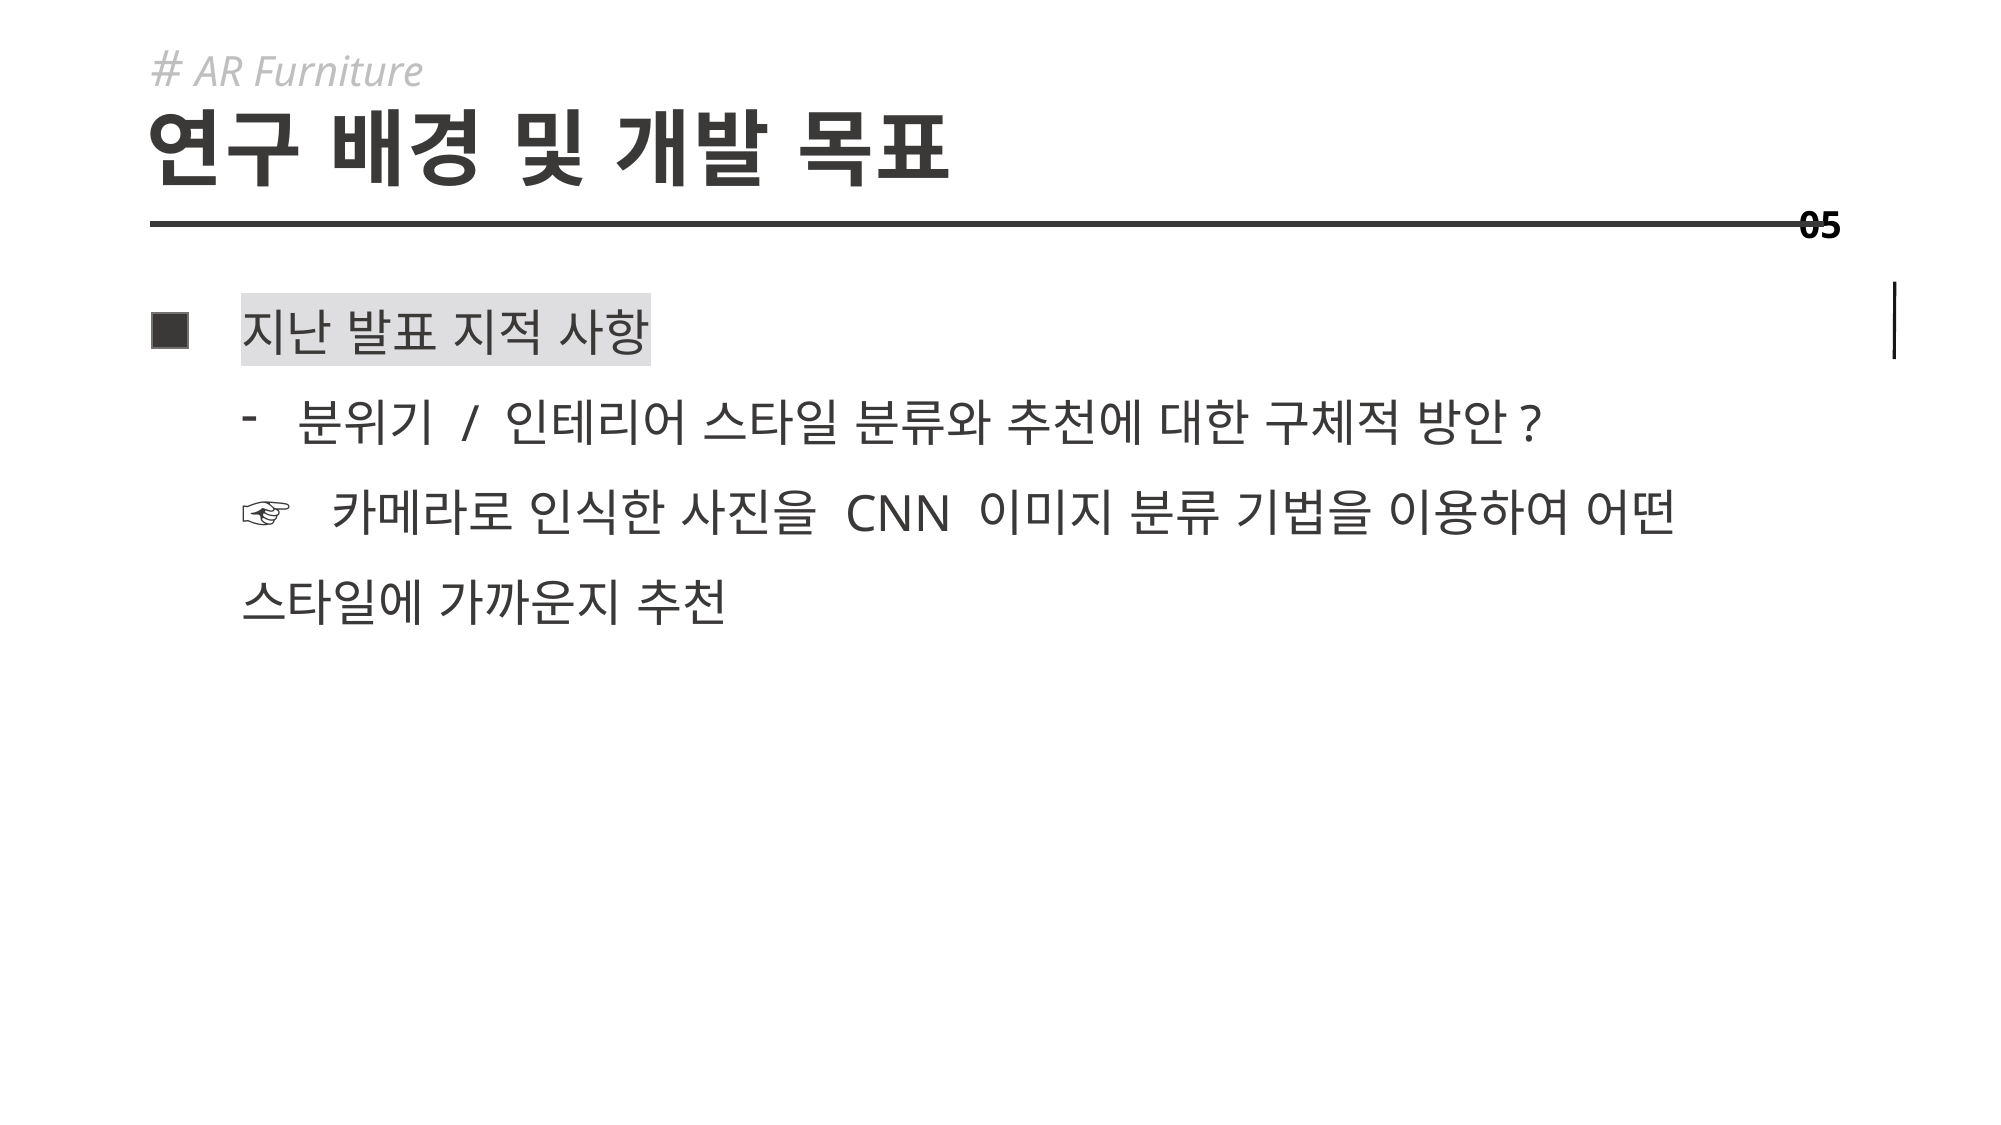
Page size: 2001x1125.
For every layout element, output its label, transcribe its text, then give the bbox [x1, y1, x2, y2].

text_box 지난 발표 지적 사항 분위기 / 인테리어 스타일 분류와 추천에 대한 구체적 방안? ☞ 카메라로 인식한 사진을 CNN 이미지 분류 기법을 이용하여 어떤 스타일에 가까운지 추천 [226, 293, 1715, 639]
text_box [151, 312, 189, 349]
text_box 연구 배경 및 개발 목표 [131, 100, 1086, 323]
text_box # AR Furniture [135, 51, 784, 114]
